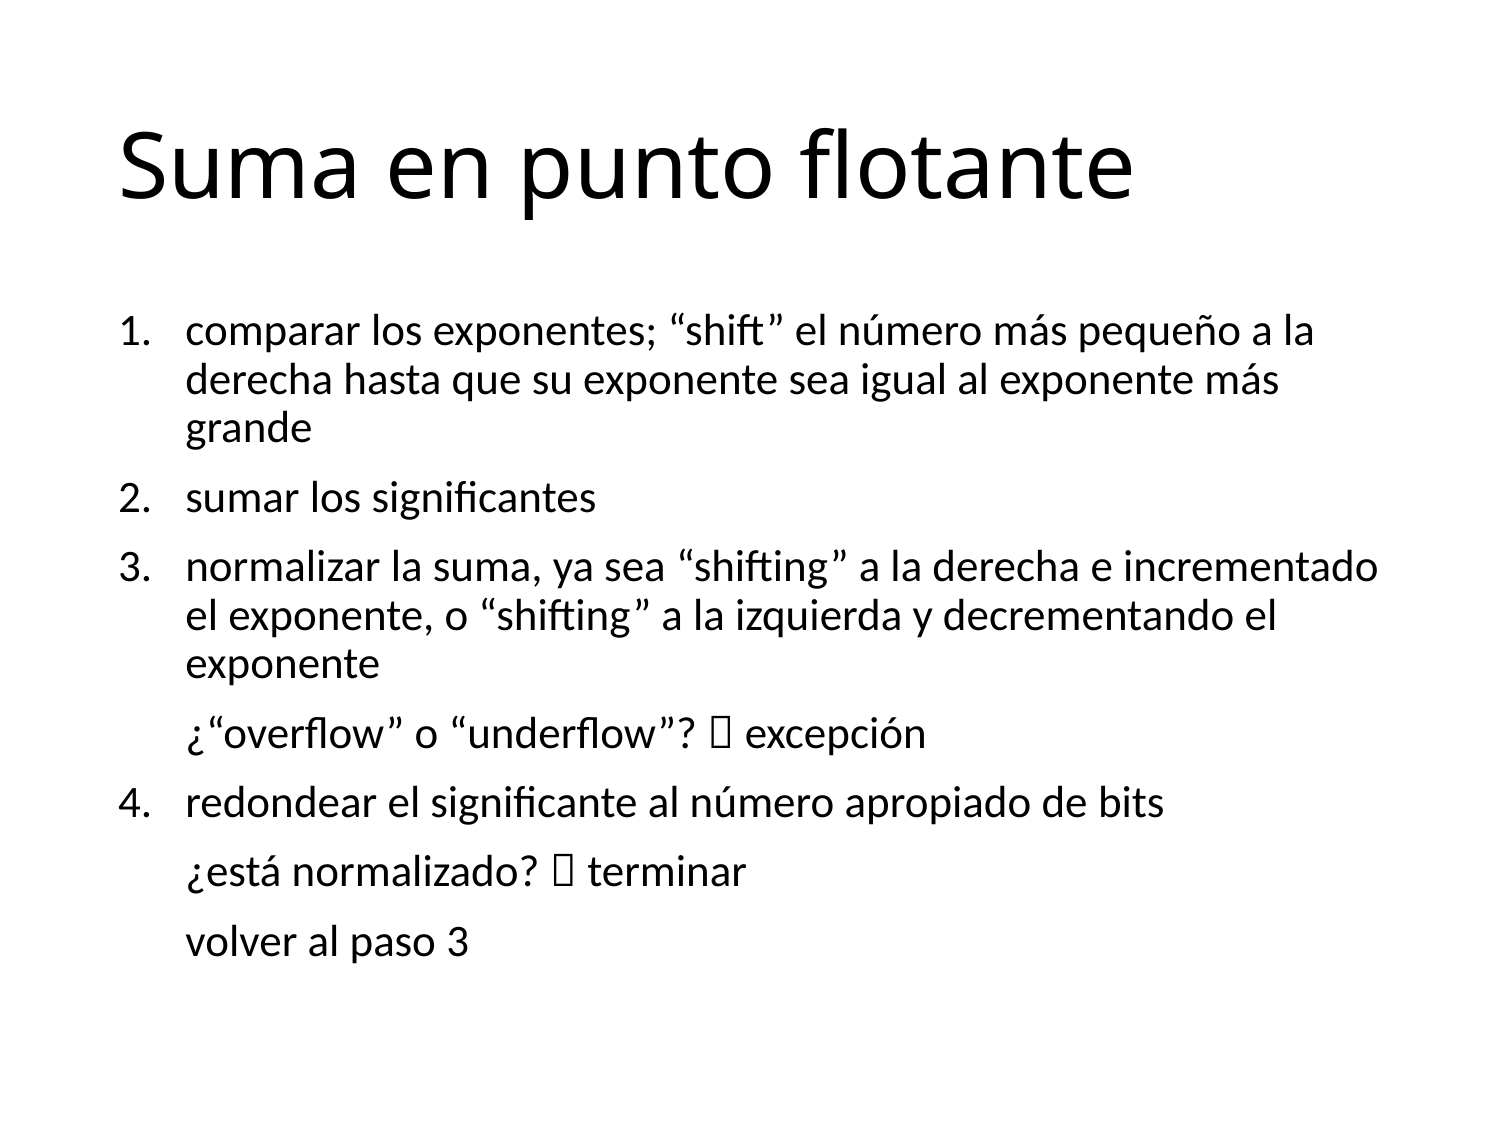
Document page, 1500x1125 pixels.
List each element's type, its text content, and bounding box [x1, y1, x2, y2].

list 1. comparar los exponentes; “shift” el número más pequeño a la derecha hasta que su exponente sea igual al exponente más grande 2. sumar los significantes 3. normalizar la suma, ya sea “shifting” a la derecha e incrementado el exponente, o “shifting” a la izquierda y decrementando el exponente ¿“overflow” o “underflow”?  excepción 4. redondear el significante al número apropiado de bits ¿está normalizado?  terminar volver al paso 3 [103, 299, 1397, 1014]
title Suma en punto flotante [103, 59, 1397, 278]
